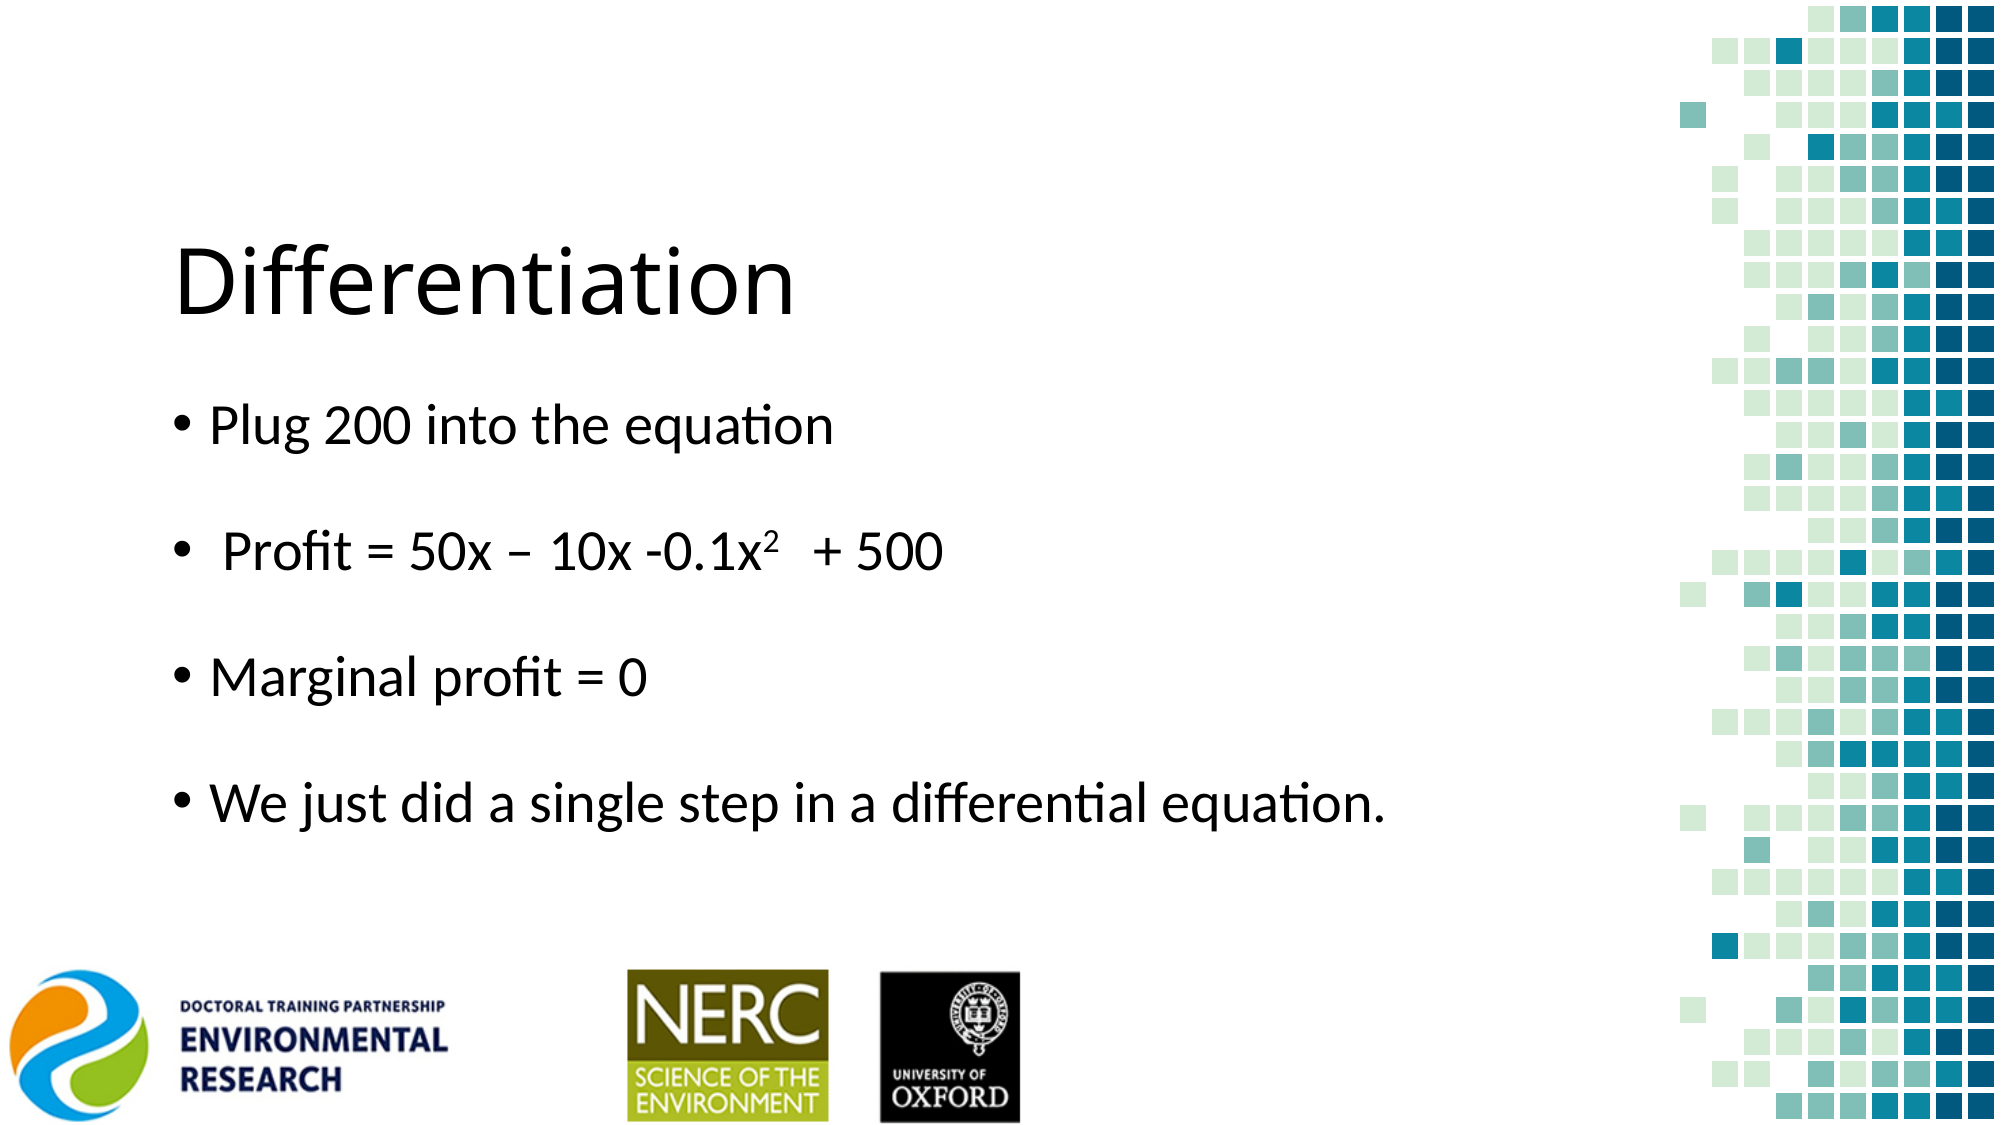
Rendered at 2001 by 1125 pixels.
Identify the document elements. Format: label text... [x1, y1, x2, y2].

title Differentiation [157, 161, 1636, 350]
list Plug 200 into the equation Profit = 50x – 10x -0.1x2 + 500 Marginal profit = 0 We just did a single step in a differential equation. [157, 379, 1636, 964]
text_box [0, 964, 1676, 1125]
